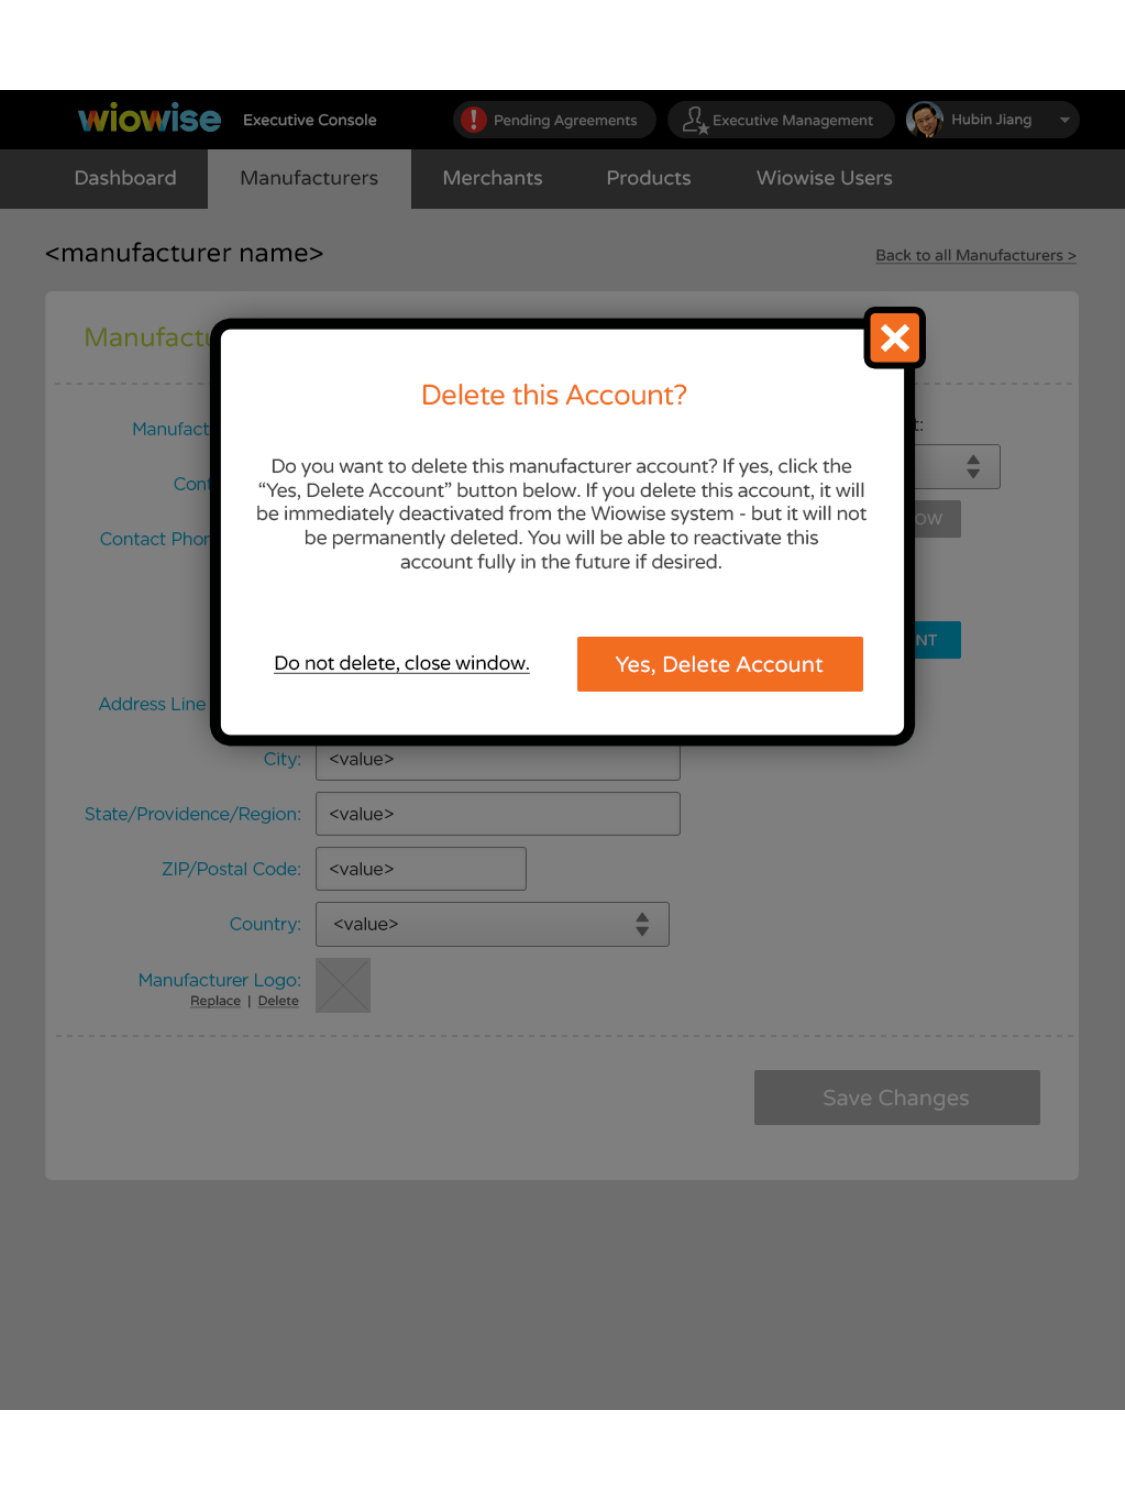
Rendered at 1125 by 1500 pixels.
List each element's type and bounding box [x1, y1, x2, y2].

picture [0, 90, 1125, 1410]
